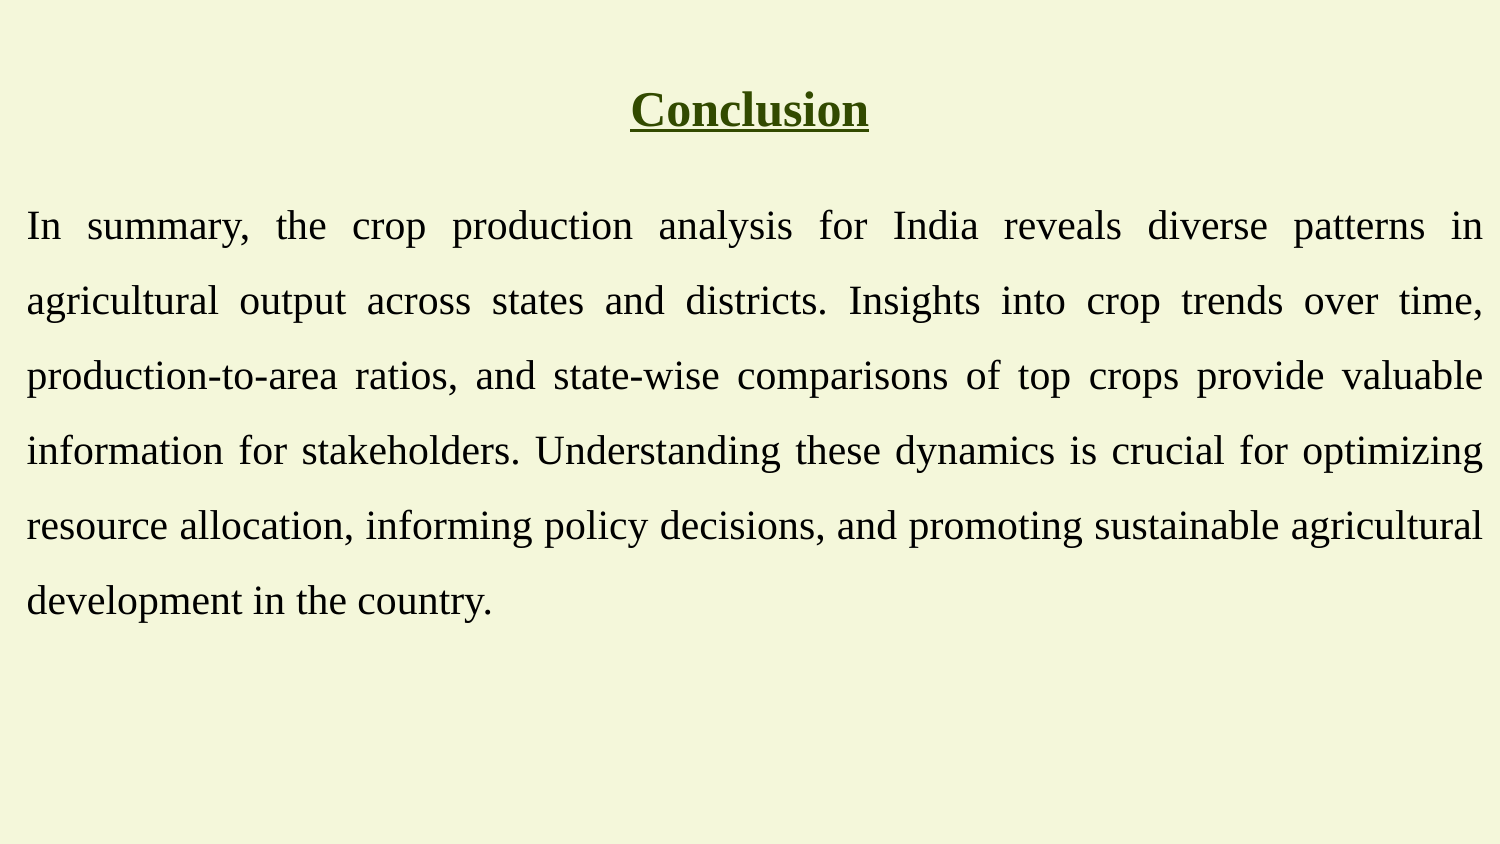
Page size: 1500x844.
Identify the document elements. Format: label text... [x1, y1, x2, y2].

title Conclusion [612, 61, 888, 158]
list In summary, the crop production analysis for India reveals diverse patterns in agricultural output across states and districts. Insights into crop trends over time, production-to-area ratios, and state-wise comparisons of top crops provide valuable information for stakeholders. Understanding these dynamics is crucial for optimizing resource allocation, informing policy decisions, and promoting sustainable agricultural development in the country. [11, 158, 1500, 831]
